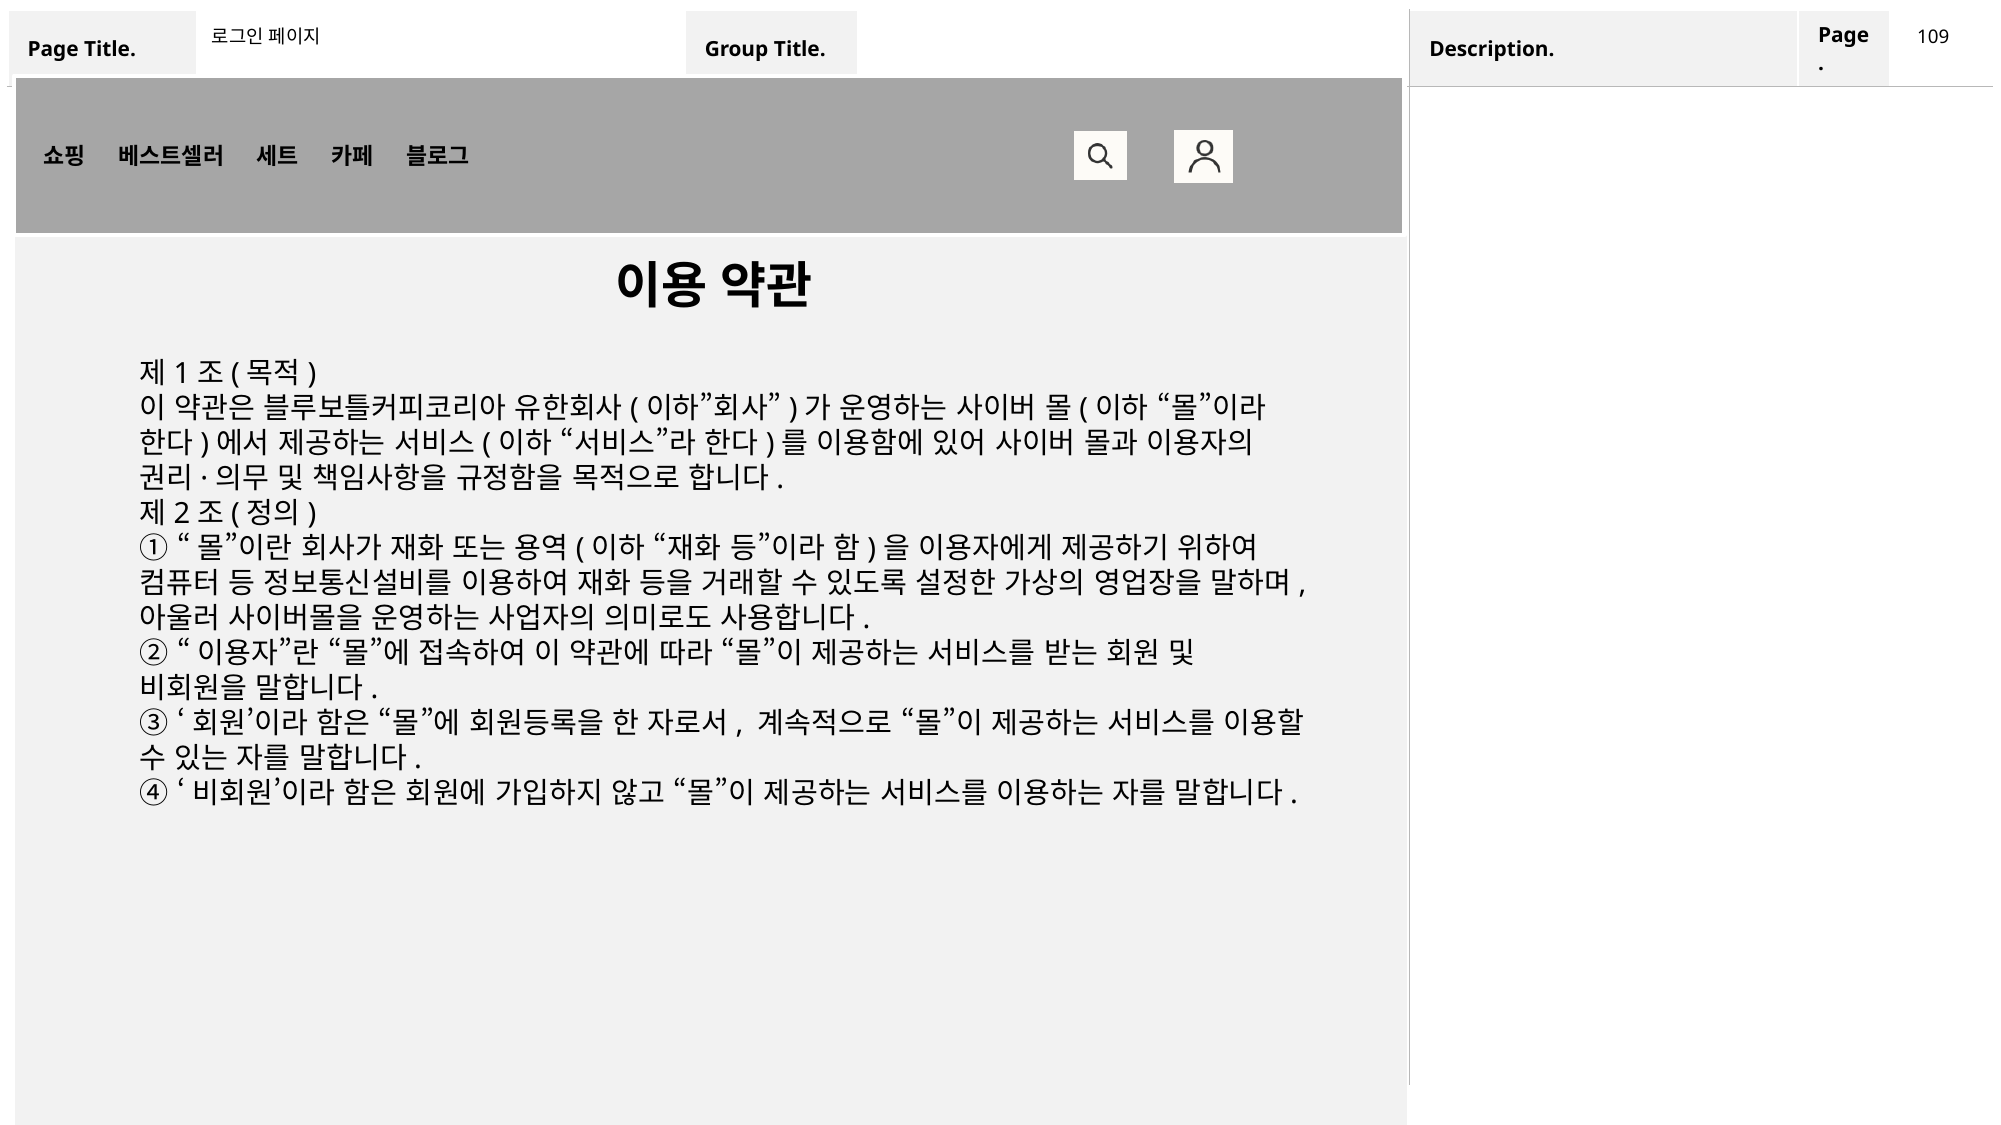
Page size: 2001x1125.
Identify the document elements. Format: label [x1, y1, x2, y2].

list [196, 18, 684, 55]
picture [1173, 130, 1233, 183]
text_box [12, 74, 1407, 1125]
text_box [1902, 17, 2000, 58]
picture [1073, 131, 1127, 180]
